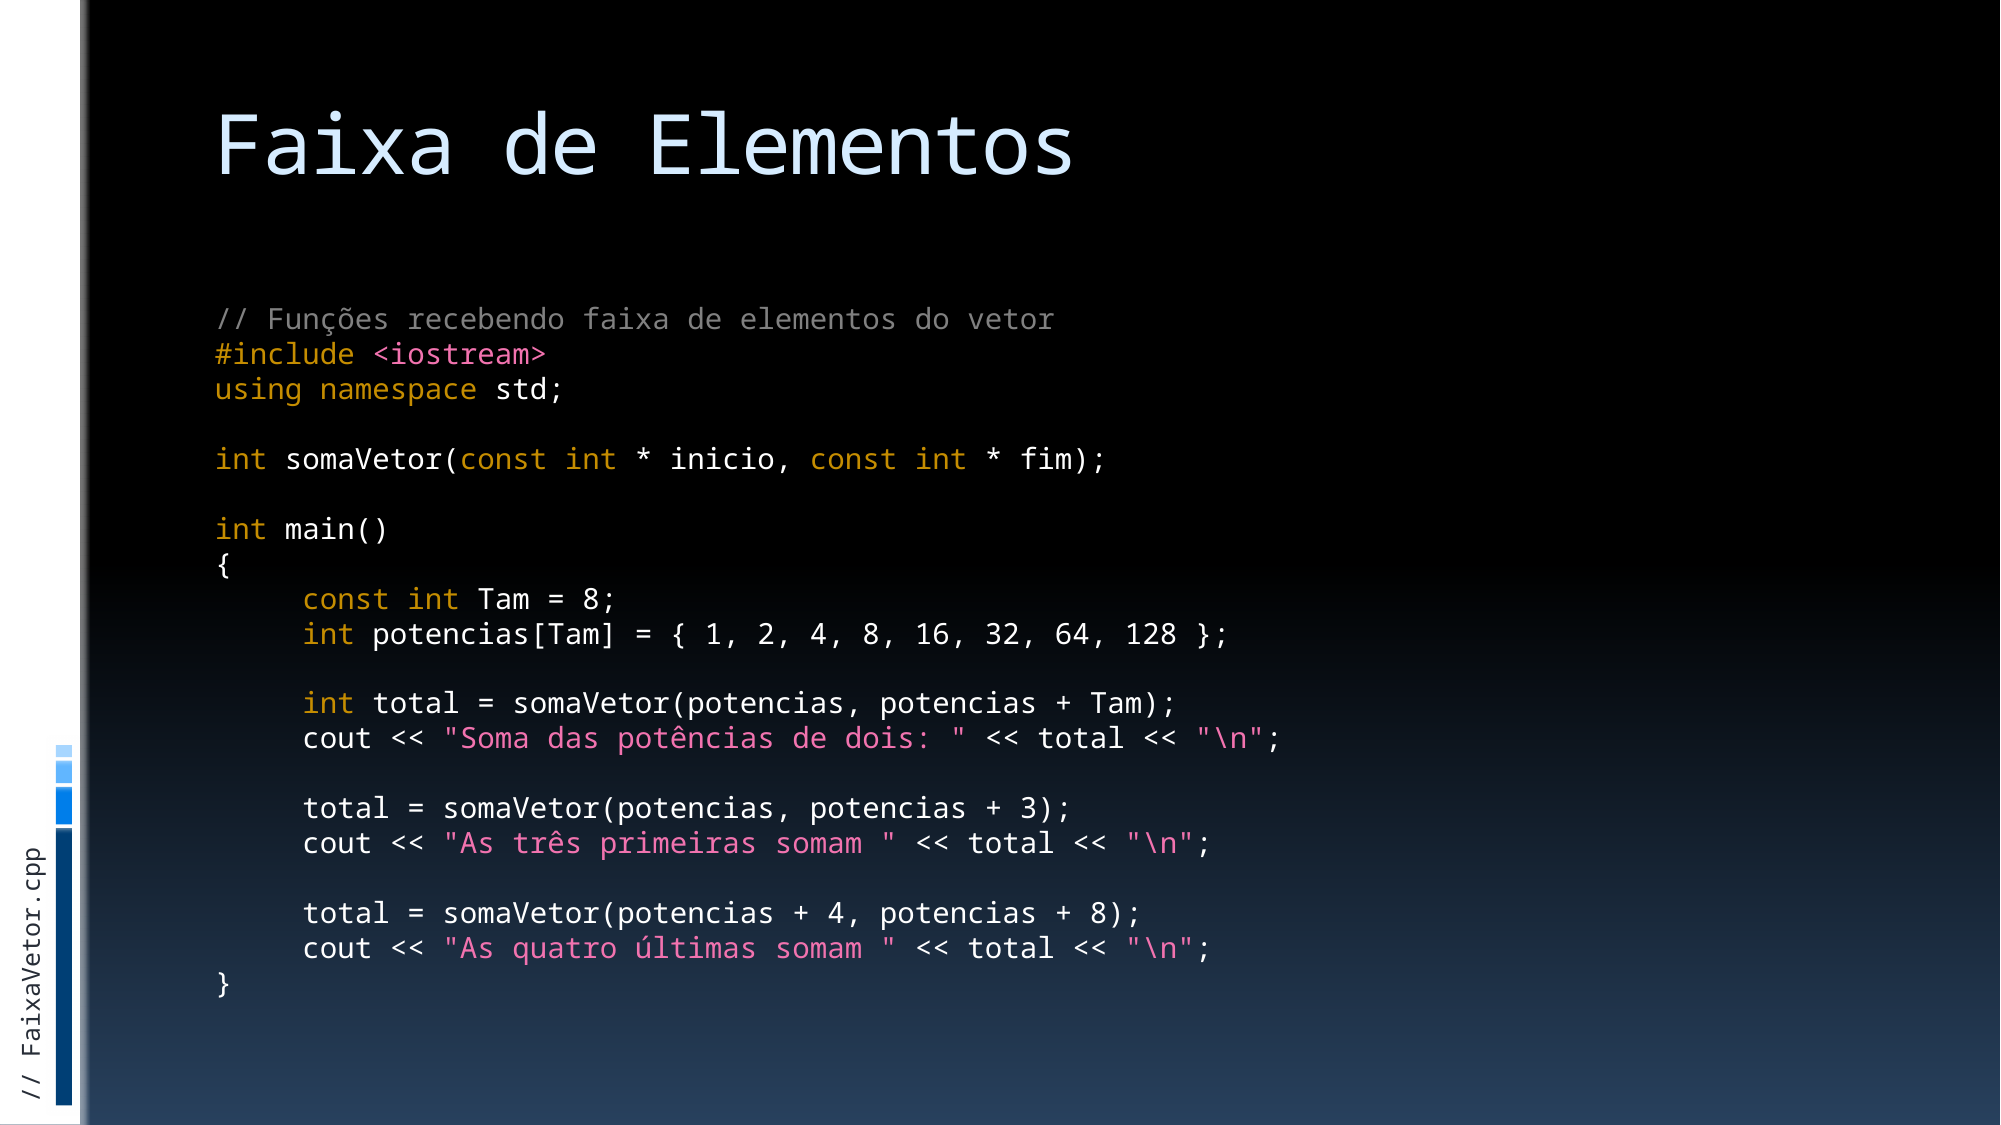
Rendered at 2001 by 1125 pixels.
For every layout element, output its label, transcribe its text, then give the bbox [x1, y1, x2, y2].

title Faixa de Elementos [200, 83, 1900, 234]
text_box // FaixaVetor.cpp [7, 822, 53, 1118]
text_box // Funções recebendo faixa de elementos do vetor #include <iostream> using namespace std; int somaVetor(const int * inicio, const int * fim); int main() { const int Tam = 8; int potencias[Tam] = { 1, 2, 4, 8, 16, 32, 64, 128 }; int total = somaVetor(potencias, potencias + Tam); cout << "Soma das potências de dois: " << total << "\n"; total = somaVetor(potencias, potencias + 3); cout << "As três primeiras somam " << total << "\n"; total = somaVetor(potencias + 4, potencias + 8); cout << "As quatro últimas somam " << total << "\n"; } [200, 292, 1900, 1007]
